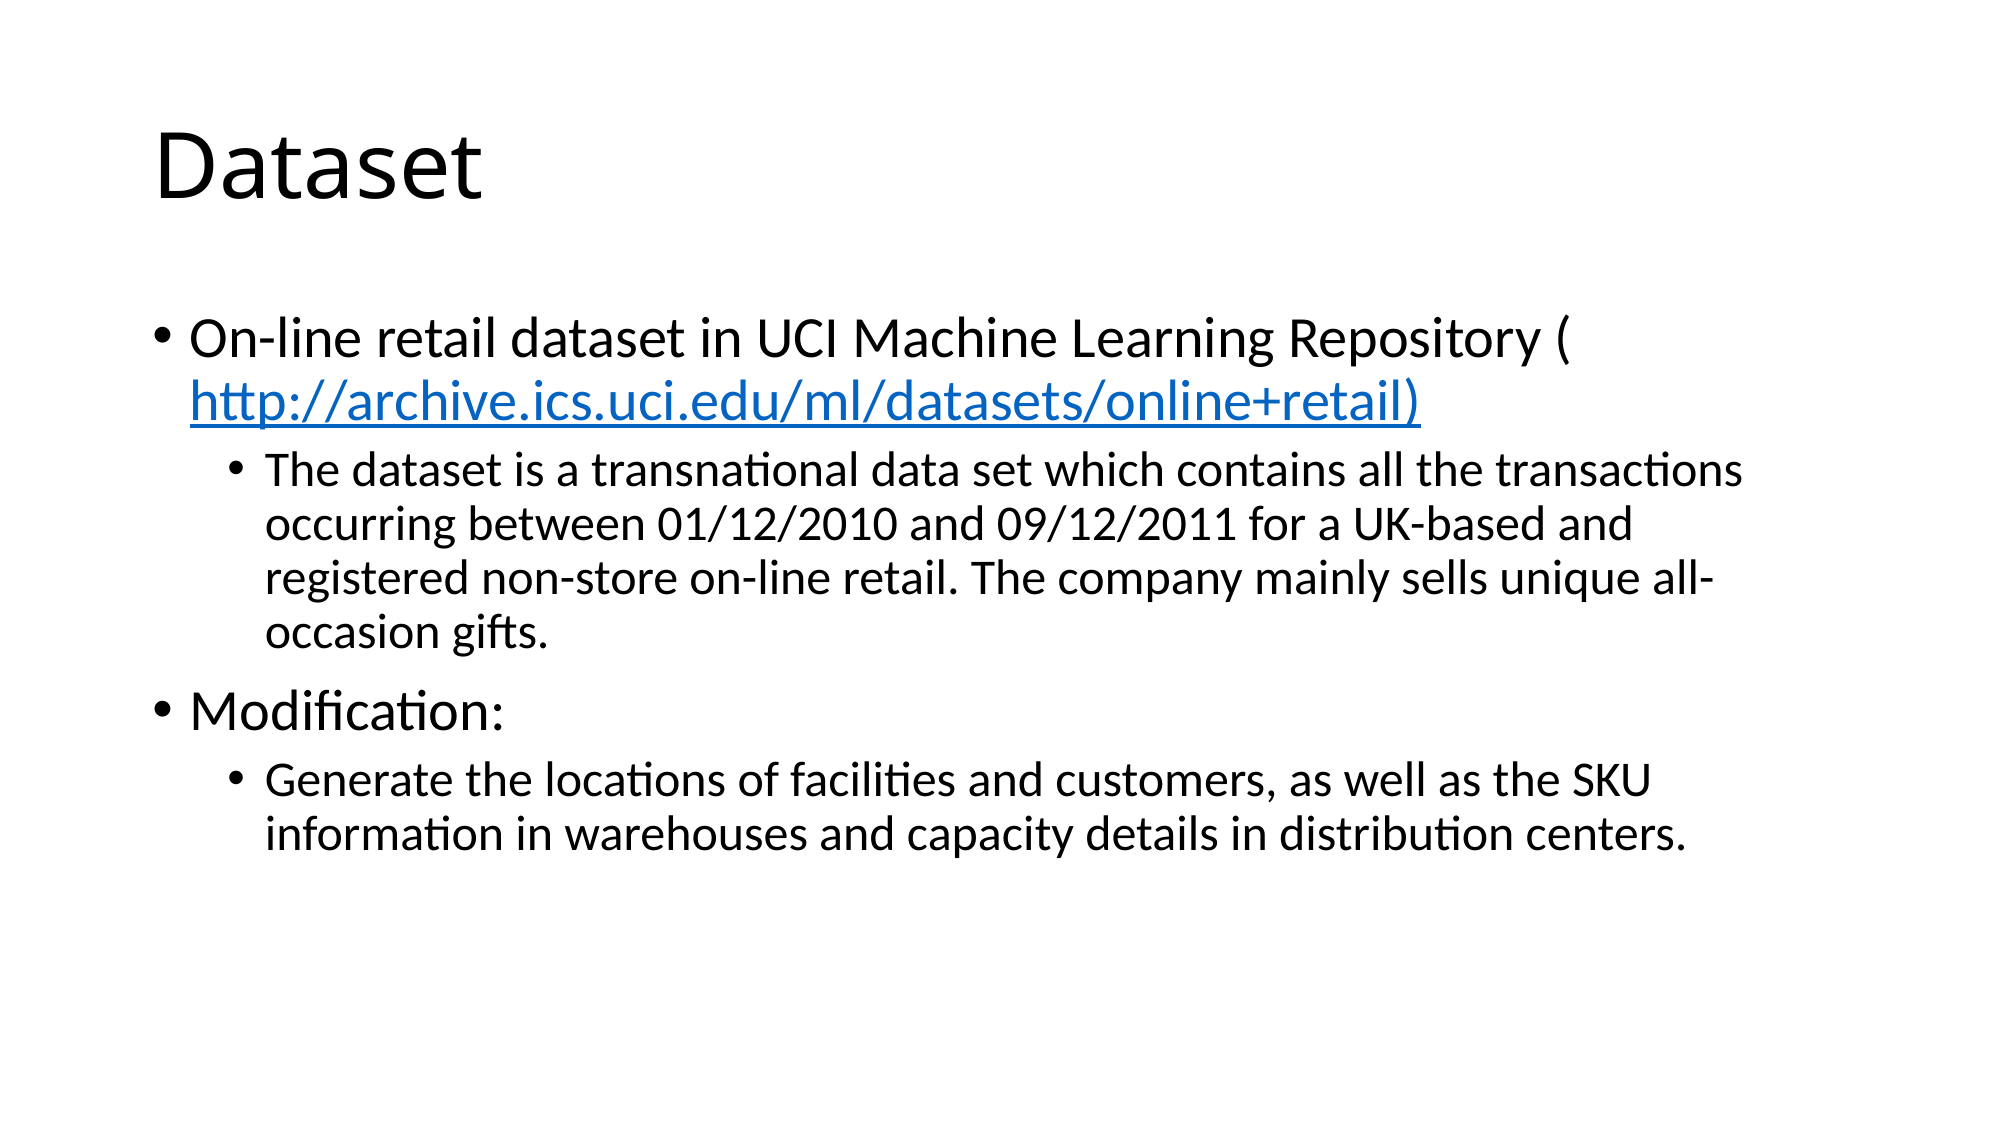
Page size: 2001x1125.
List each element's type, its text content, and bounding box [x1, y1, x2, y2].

title Dataset [137, 59, 1863, 278]
list On-line retail dataset in UCI Machine Learning Repository (http://archive.ics.uci.edu/ml/datasets/online+retail) The dataset is a transnational data set which contains all the transactions occurring between 01/12/2010 and 09/12/2011 for a UK-based and registered non-store on-line retail. The company mainly sells unique all-occasion gifts. Modification: Generate the locations of facilities and customers, as well as the SKU information in warehouses and capacity details in distribution centers. [137, 299, 1863, 1014]
